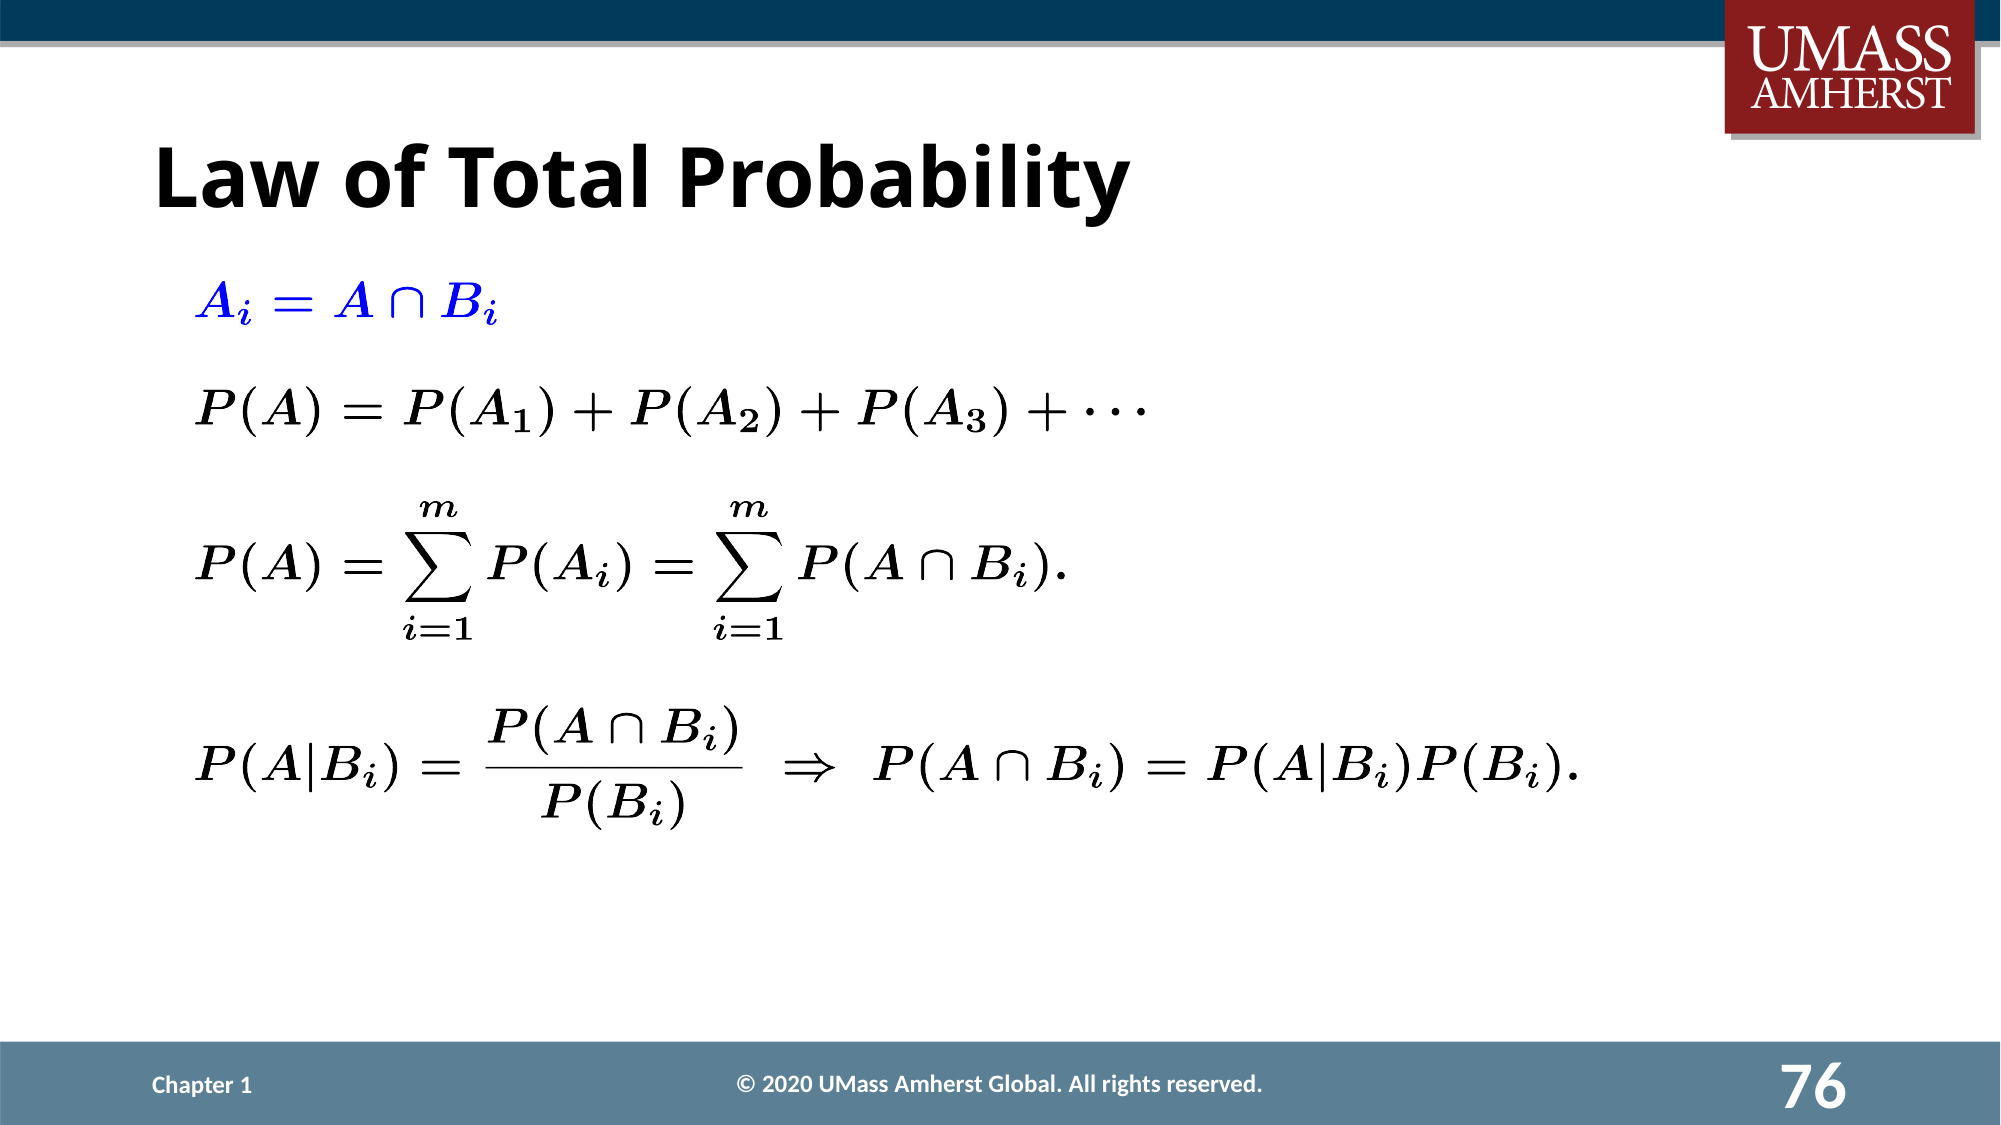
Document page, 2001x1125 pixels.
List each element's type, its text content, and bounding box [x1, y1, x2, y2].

text_box Chapter 1 [137, 1060, 588, 1121]
list [176, 321, 1863, 1034]
slide_number 76 [1412, 1052, 1863, 1113]
title Law of Total Probability [137, 118, 1872, 242]
footer © 2020 UMass Amherst Global. All rights reserved. [662, 1052, 1338, 1113]
picture [0, 0, 2001, 1125]
